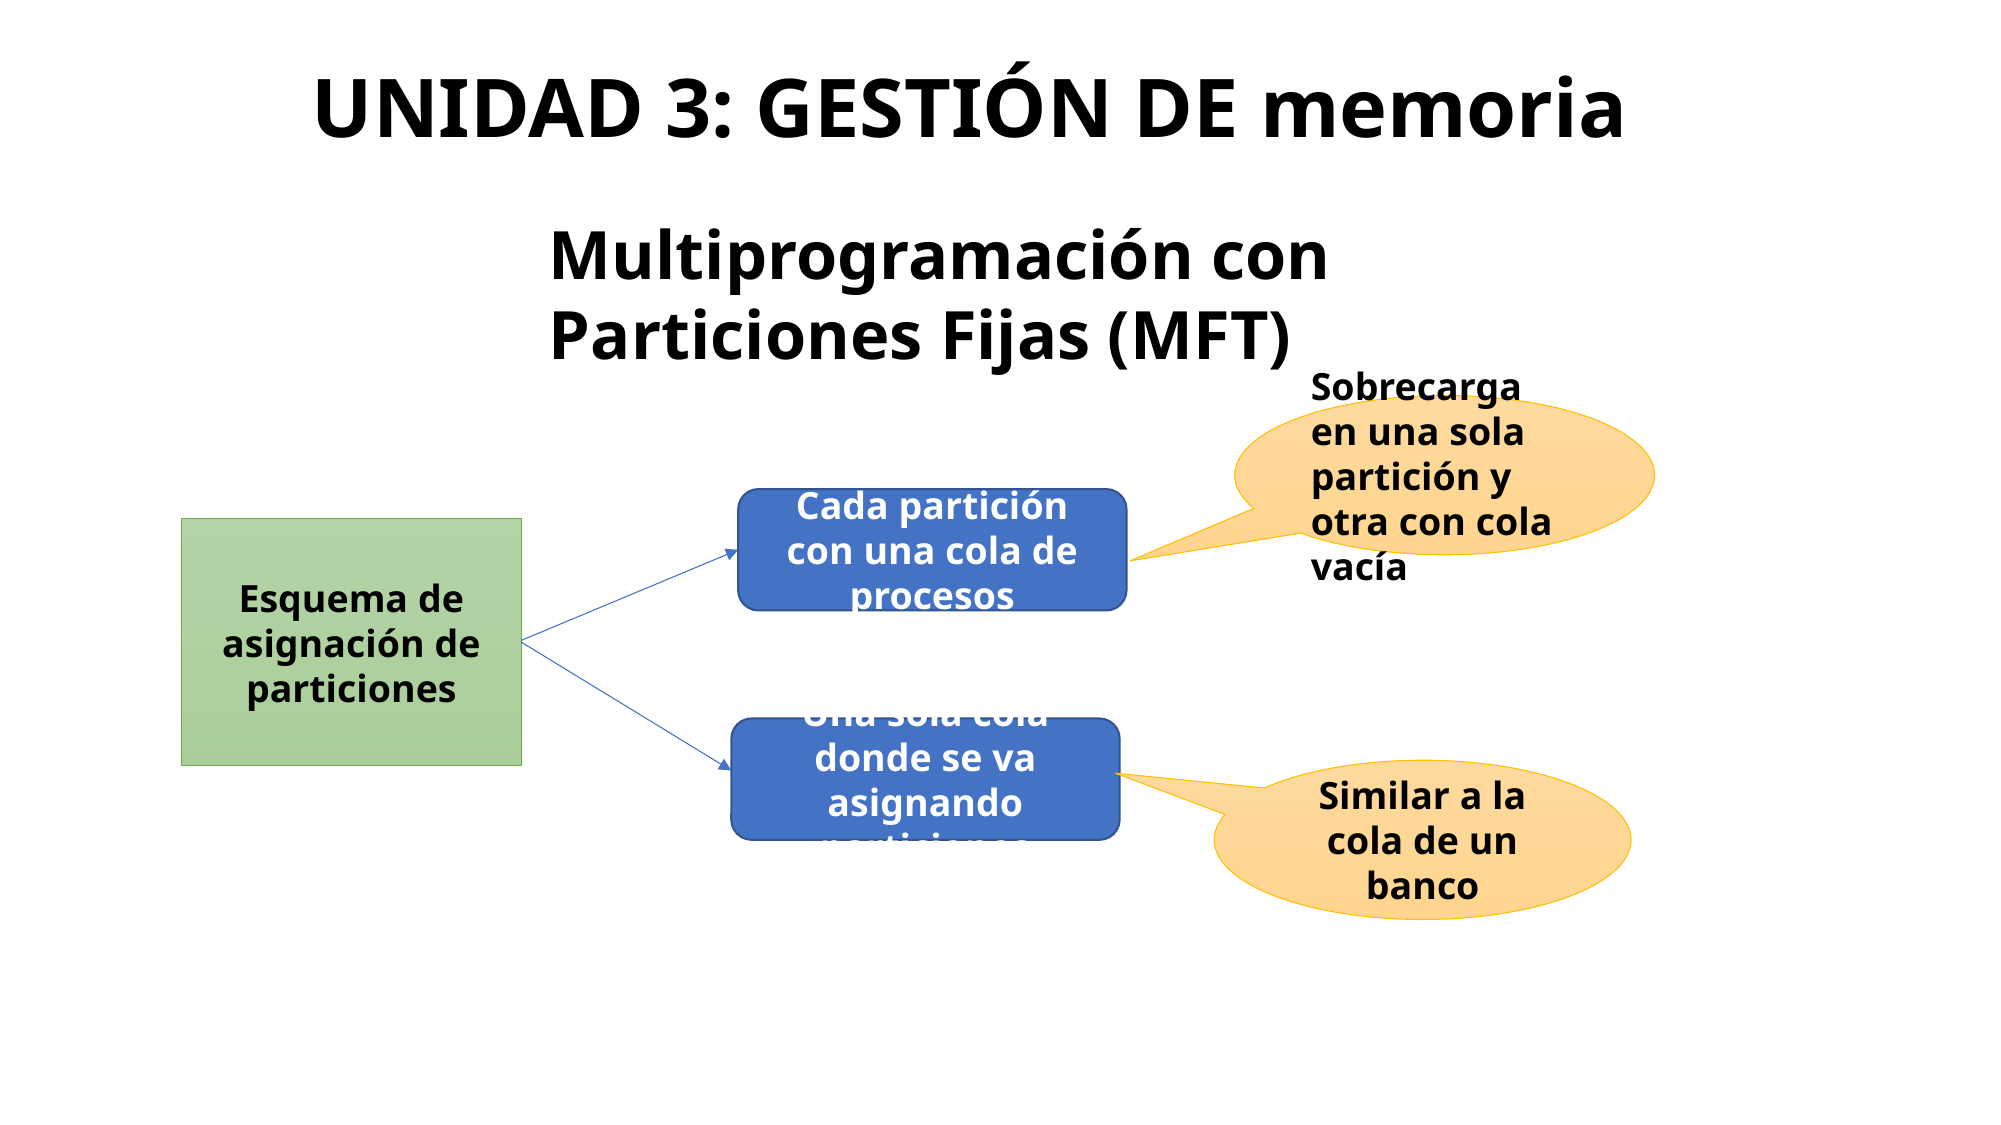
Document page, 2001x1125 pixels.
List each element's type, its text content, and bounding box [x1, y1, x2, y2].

text_box Cada partición con una cola de procesos [737, 488, 1128, 612]
text_box Esquema de asignación de particiones [181, 518, 522, 766]
text_box Una sola cola donde se va asignando particiones [730, 717, 1121, 841]
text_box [521, 549, 739, 641]
text_box Sobrecarga en una sola partición y otra con cola vacía [1129, 394, 1656, 562]
text_box Similar a la cola de un banco [1115, 759, 1632, 921]
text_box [521, 642, 732, 771]
title UNIDAD 3: GESTIÓN DE memoria [219, 3, 1720, 163]
text_box Multiprogramación con Particiones Fijas (MFT) [534, 205, 1466, 381]
